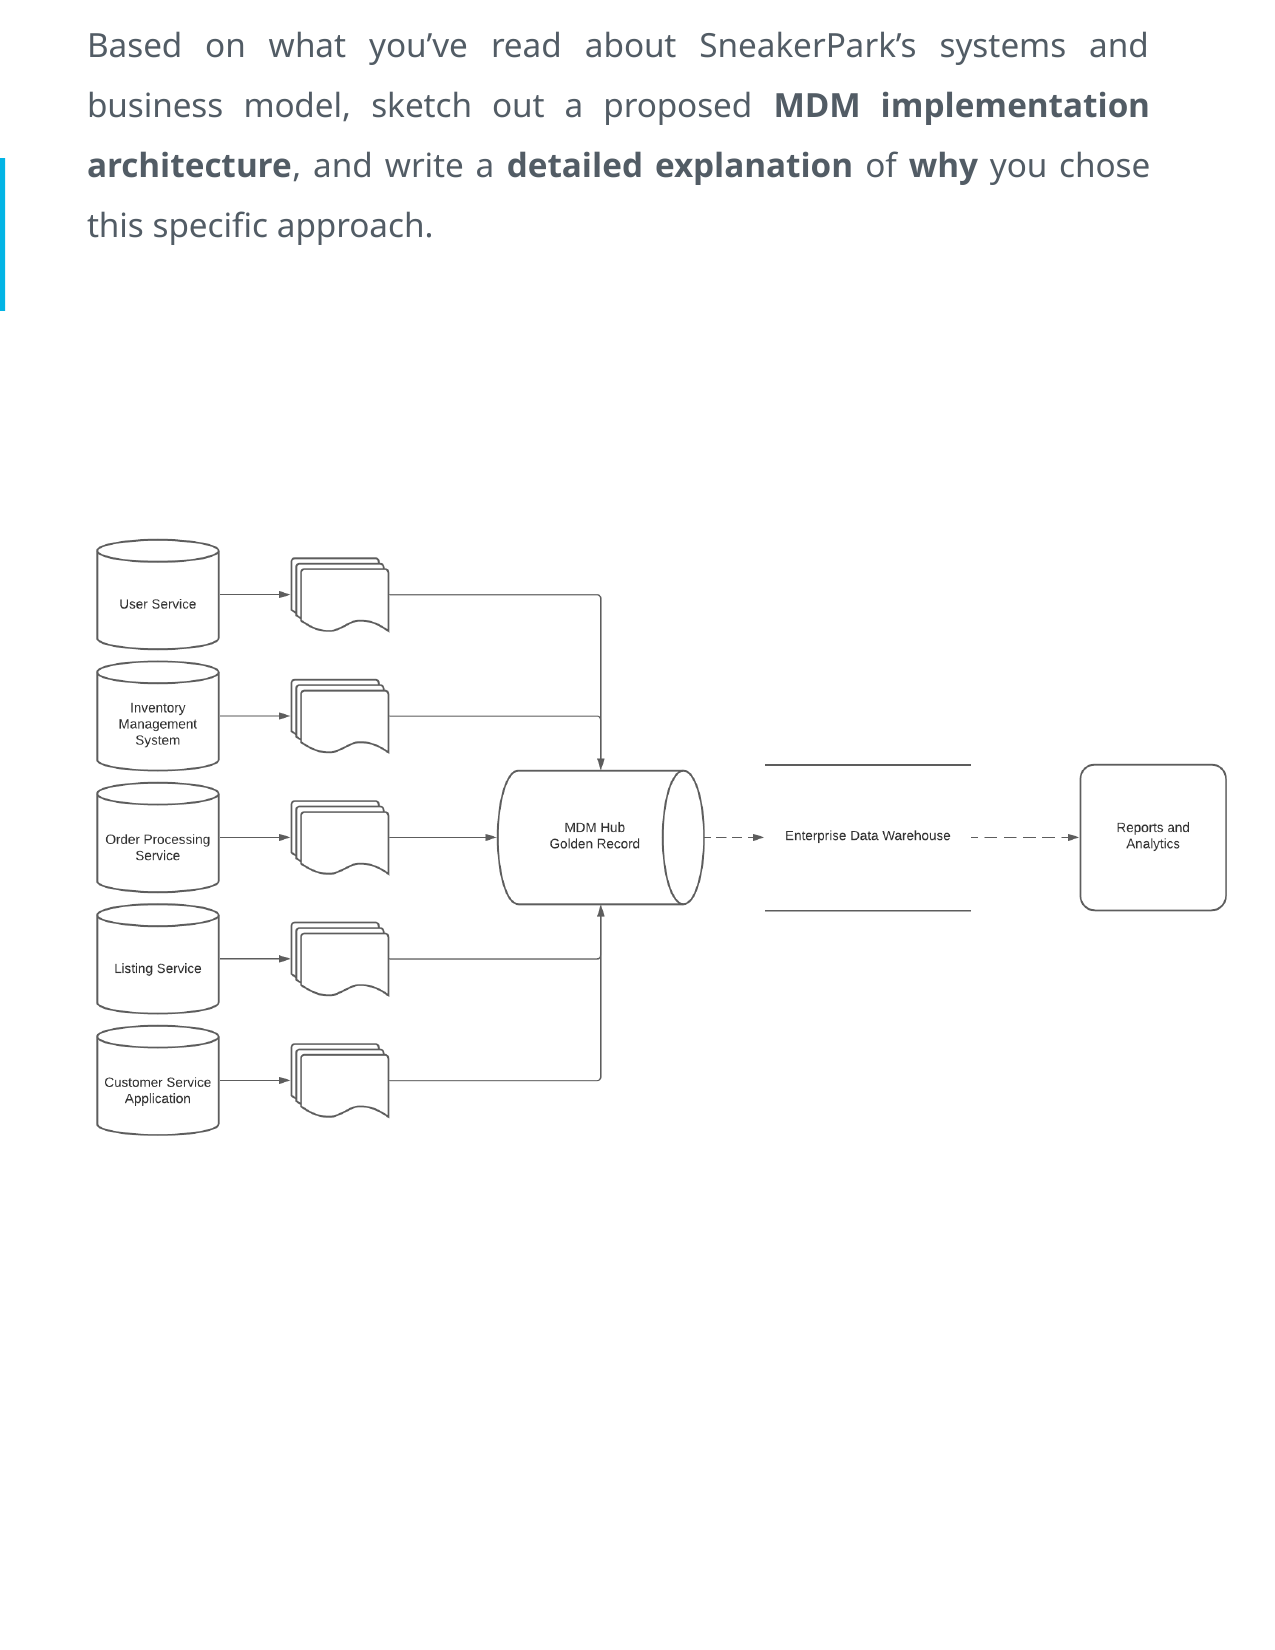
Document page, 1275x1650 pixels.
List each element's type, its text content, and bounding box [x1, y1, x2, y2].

picture [24, 491, 1251, 1159]
list Based on what you’ve read about SneakerPark’s systems and business model, sketch out a proposed MDM implementation architecture, and write a detailed explanation of why you chose this specific approach. [72, 0, 1206, 489]
